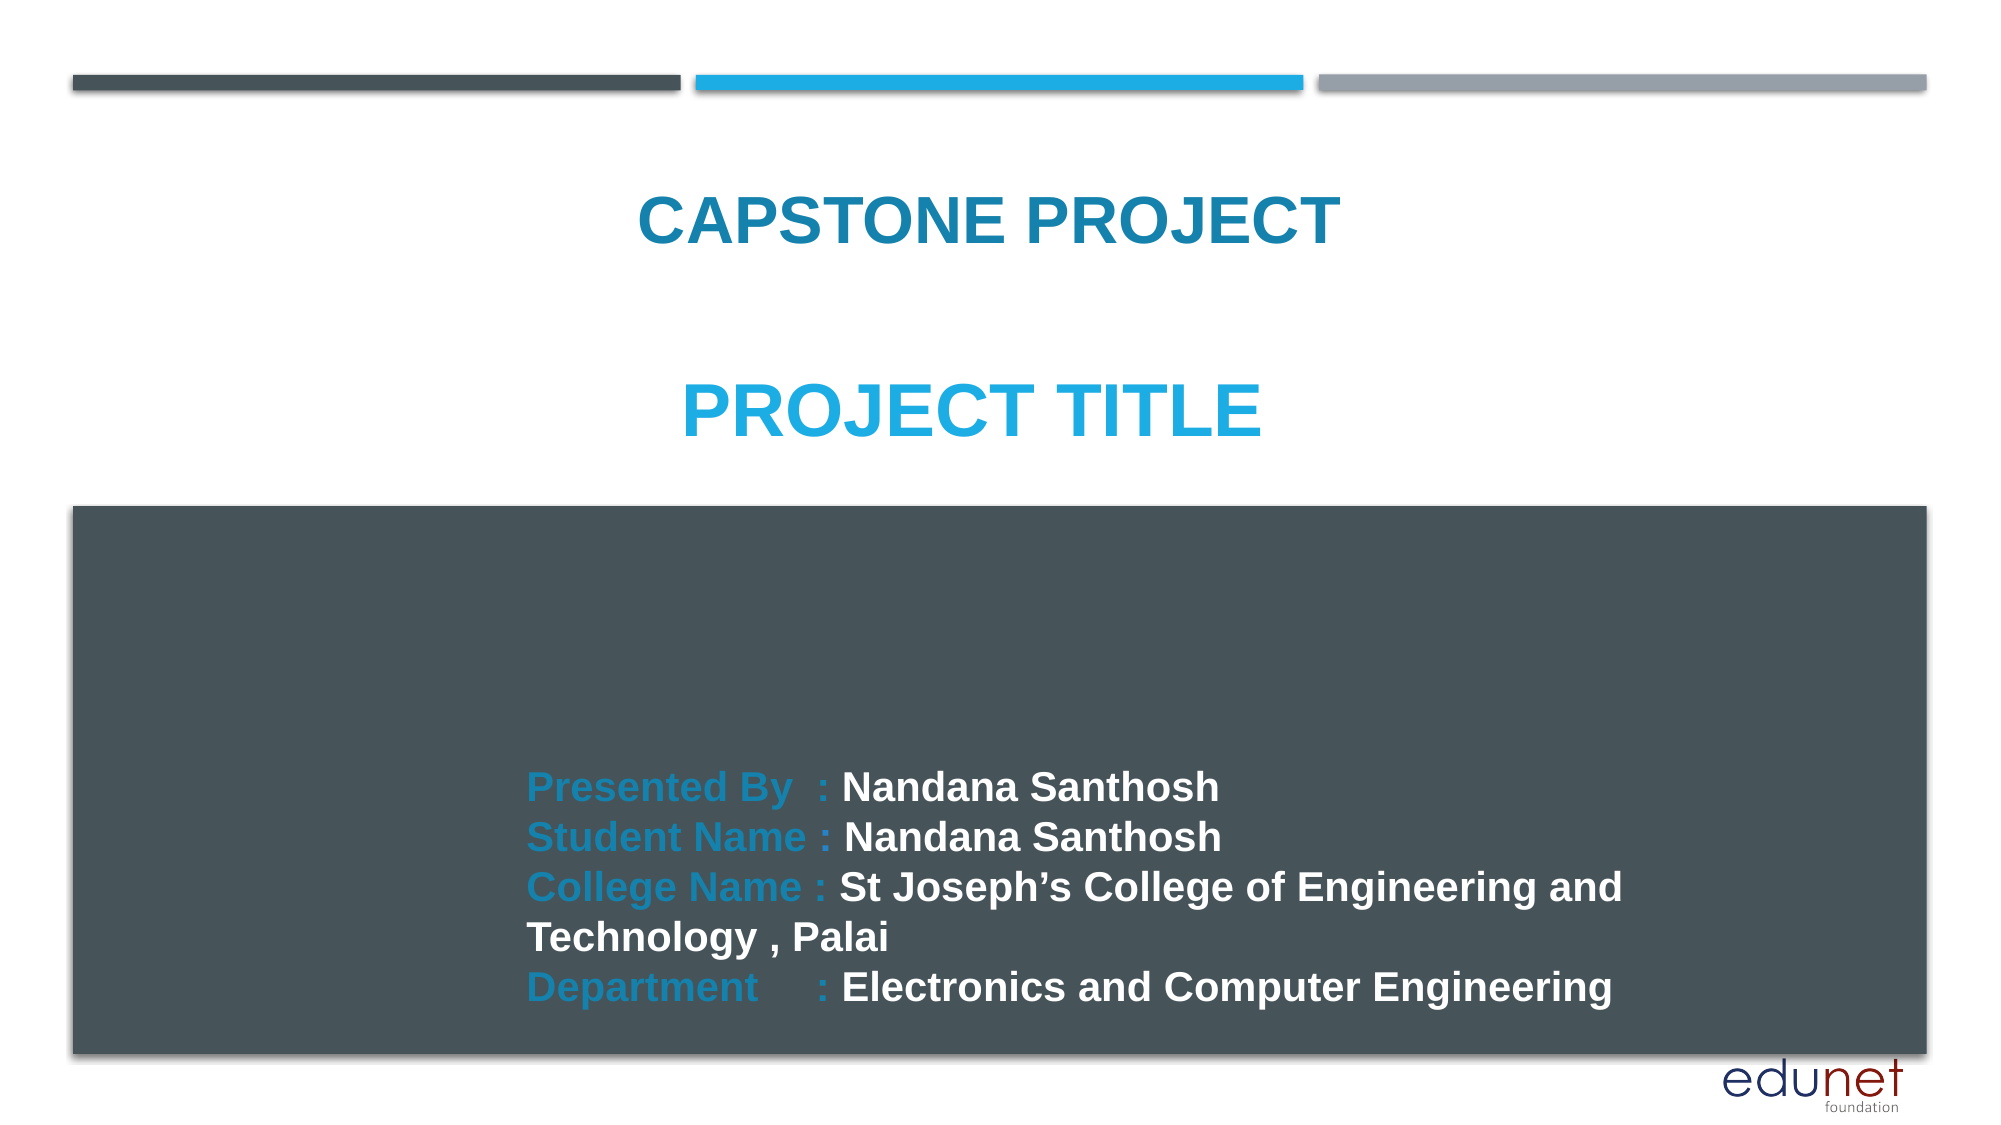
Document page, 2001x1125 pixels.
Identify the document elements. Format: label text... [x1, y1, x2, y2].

title PROJECT TITLE [222, 298, 1723, 460]
text_box CAPSTONE PROJECT [0, 169, 2000, 265]
picture [1719, 1056, 1905, 1116]
text_box Presented By : Nandana Santhosh Student Name : Nandana Santhosh College Name : St Joseph’s College of Engineering and Technology , Palai Department : Electronics and Computer Engineering [511, 752, 1821, 1068]
